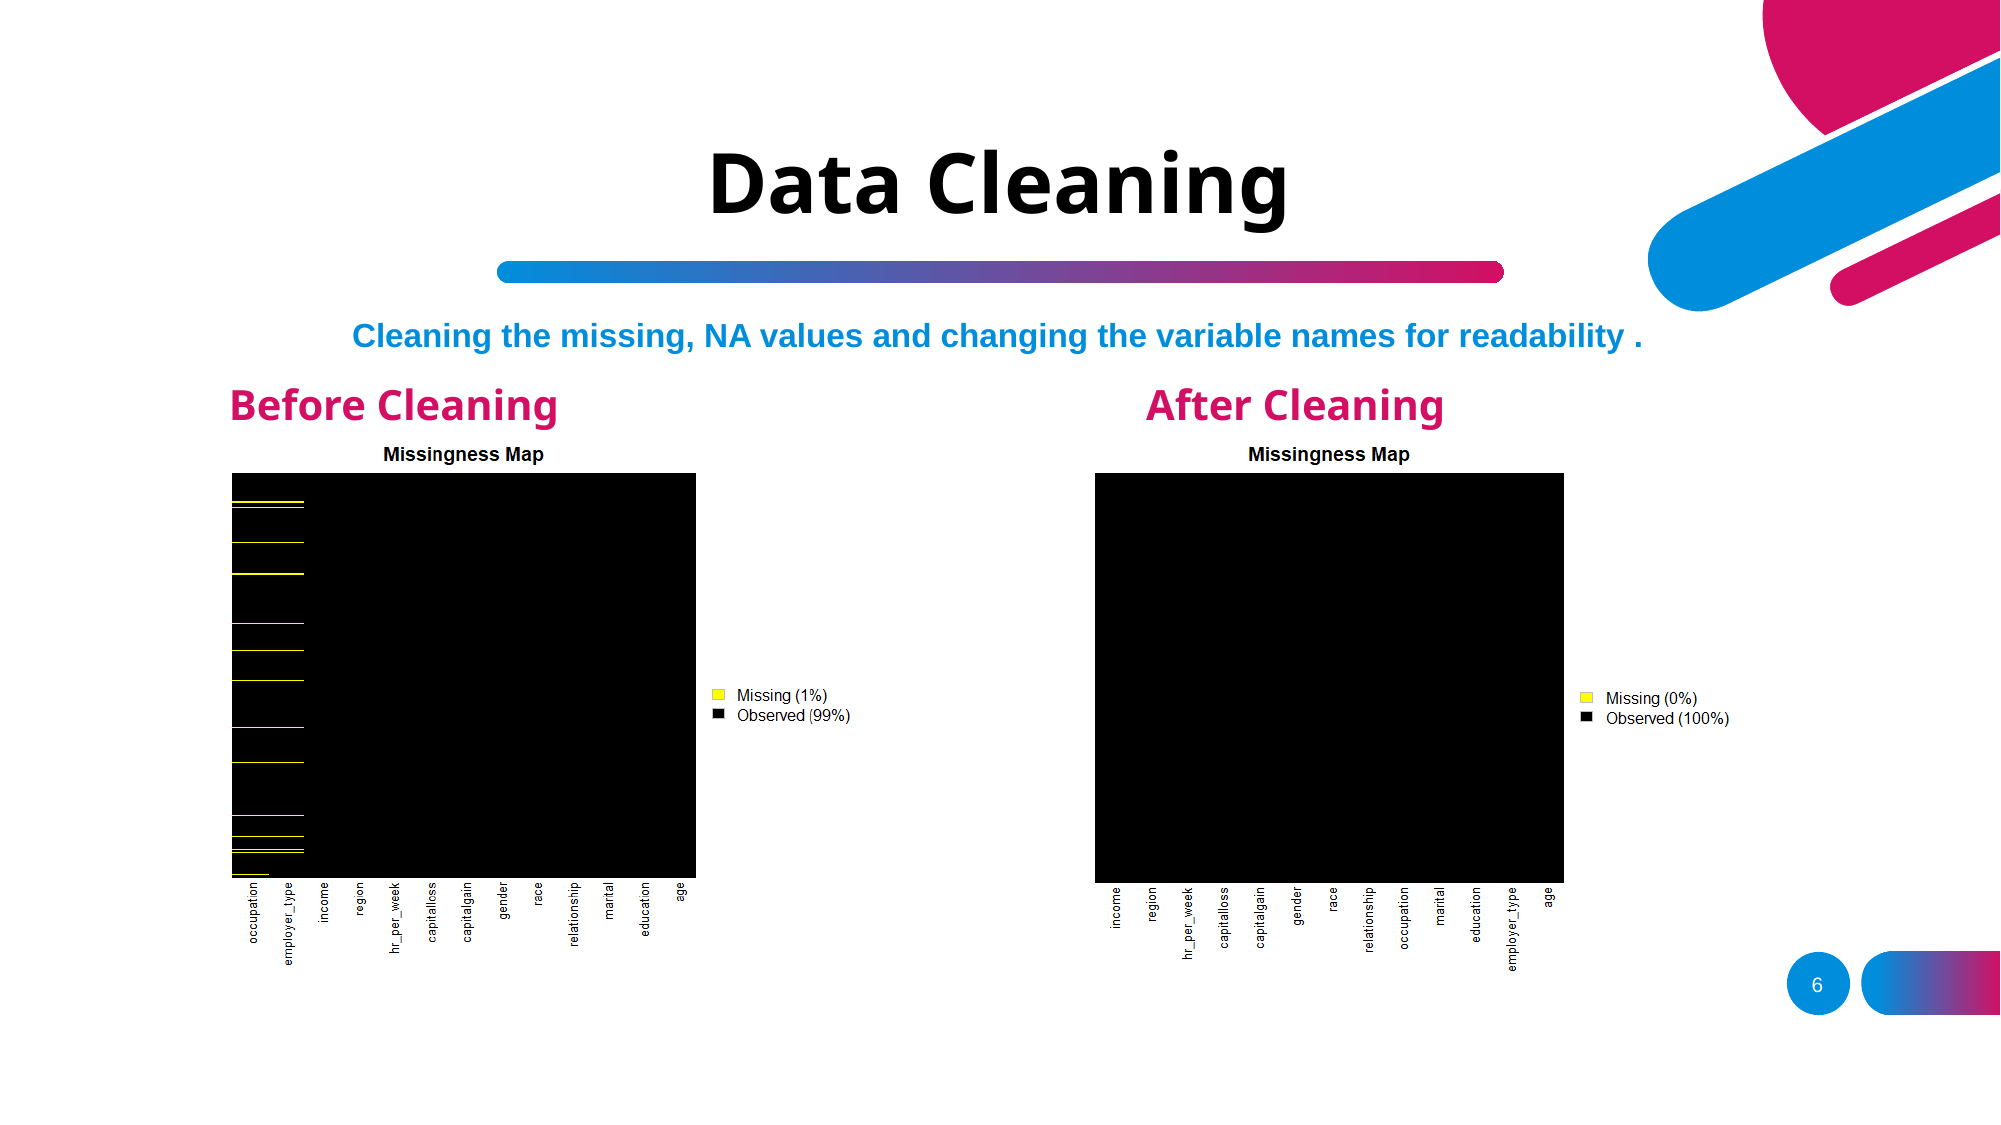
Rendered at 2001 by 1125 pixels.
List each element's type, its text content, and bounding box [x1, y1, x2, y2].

slide_number 6 [1772, 954, 1863, 1015]
list Before Cleaning [213, 377, 901, 437]
picture [136, 433, 885, 974]
list Cleaning the missing, NA values and changing the variable names for readability . [136, 311, 1862, 383]
picture [998, 433, 1755, 980]
title Data Cleaning [136, 128, 1862, 240]
list After Cleaning [1131, 377, 1818, 437]
